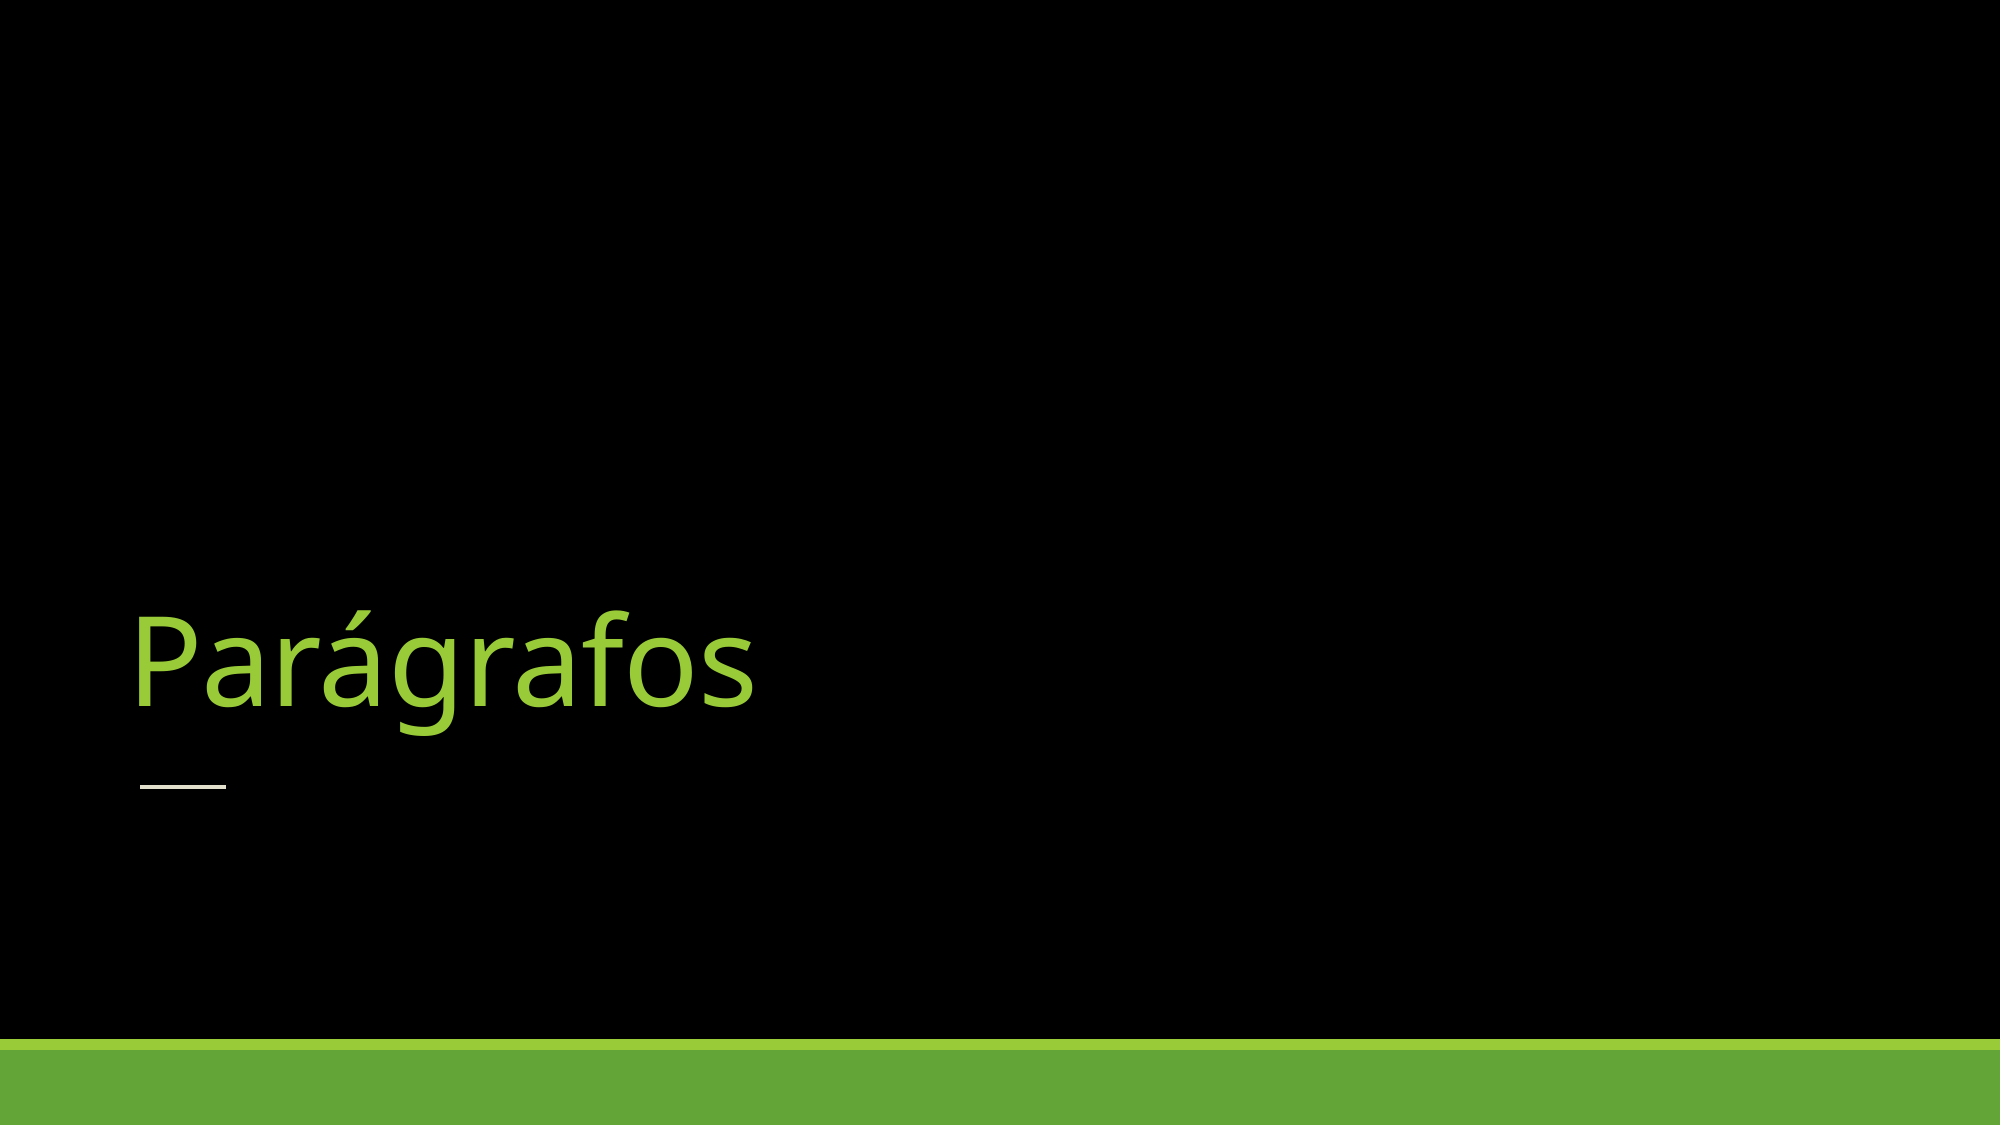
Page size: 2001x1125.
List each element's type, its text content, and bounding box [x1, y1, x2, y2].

title Parágrafos [112, 414, 1888, 748]
